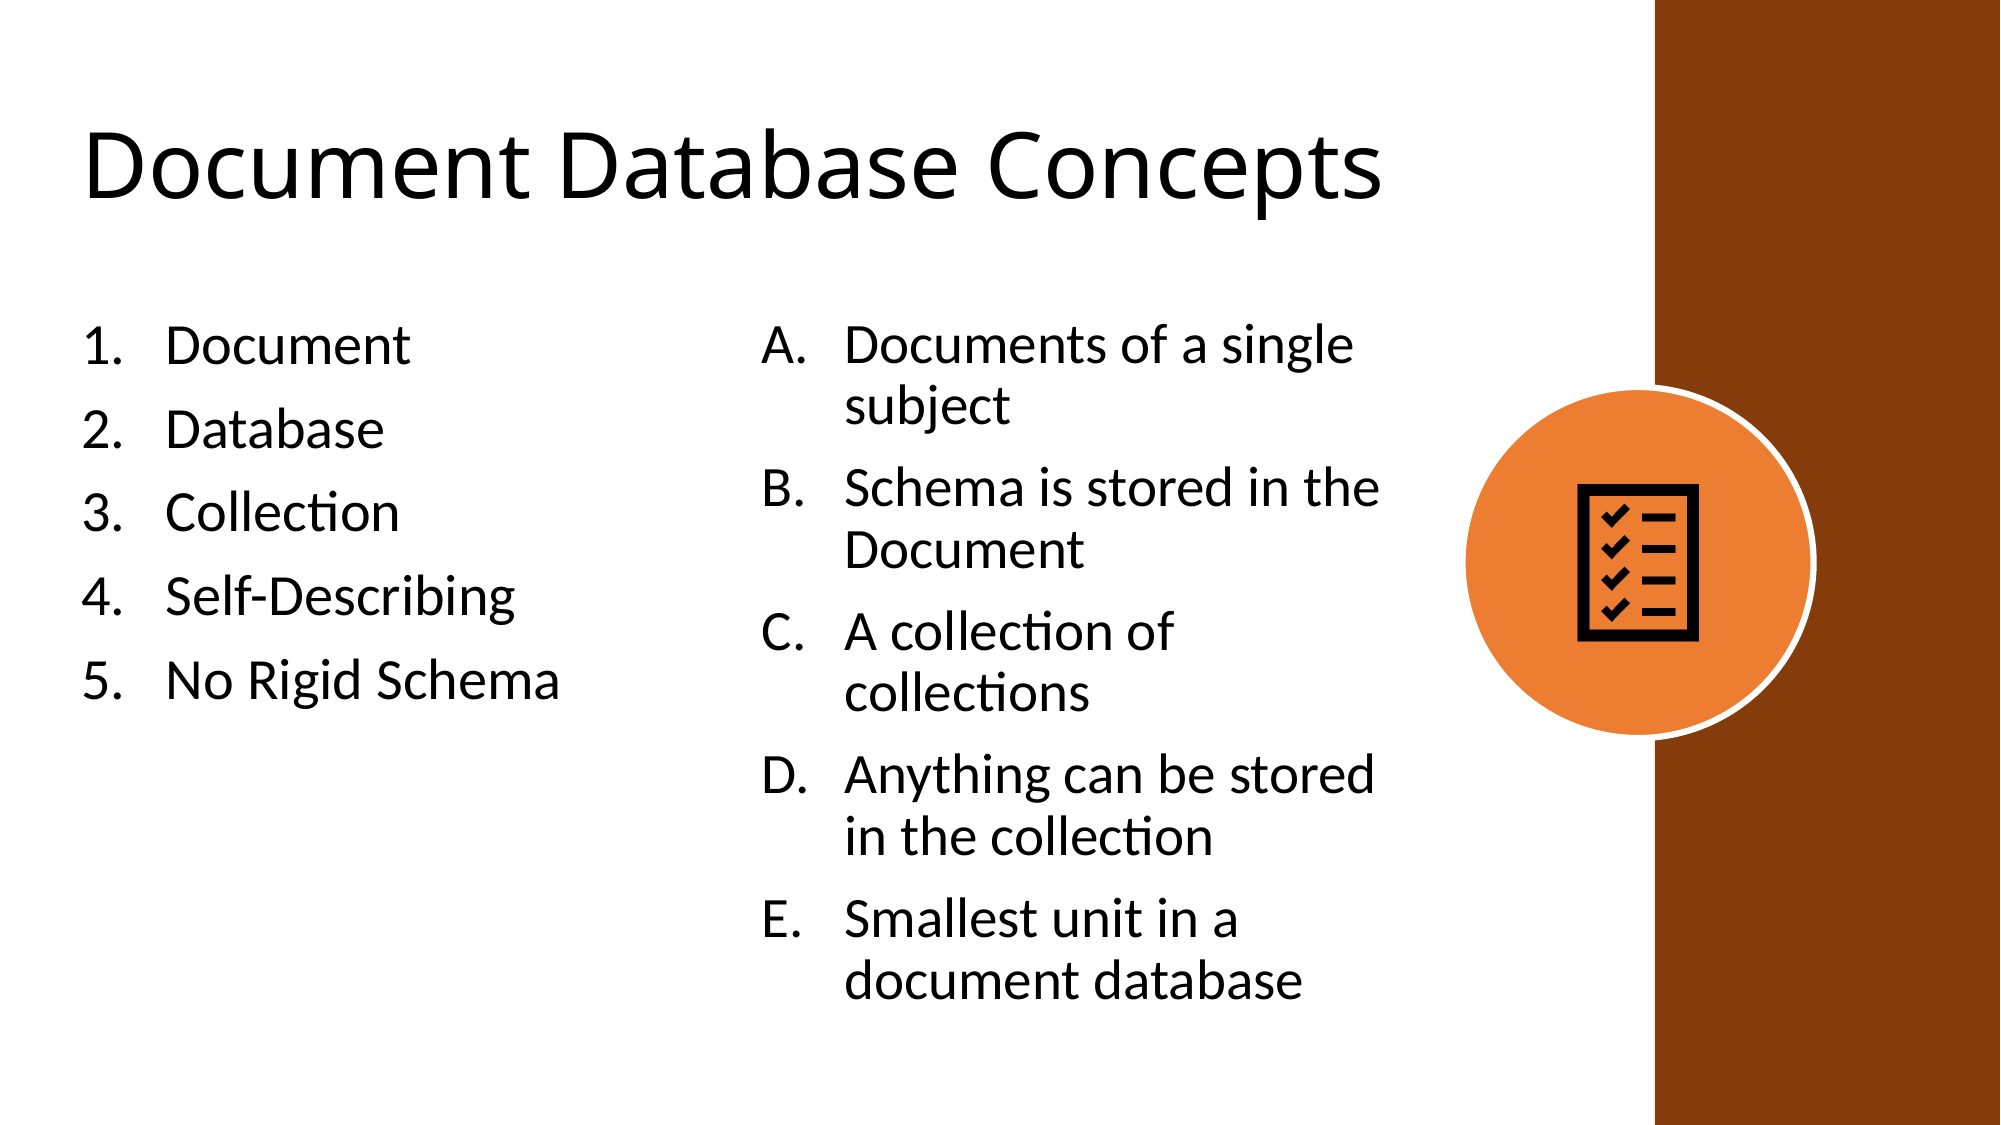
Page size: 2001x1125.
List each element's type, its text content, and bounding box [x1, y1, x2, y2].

list Document Database Collection Self-Describing No Rigid Schema [66, 306, 650, 1021]
text_box Documents of a single subject Schema is stored in the Document A collection of collections Anything can be stored in the collection Smallest unit in a document database [746, 306, 1445, 1021]
picture [1544, 468, 1732, 657]
title Document Database Concepts [66, 59, 1463, 278]
